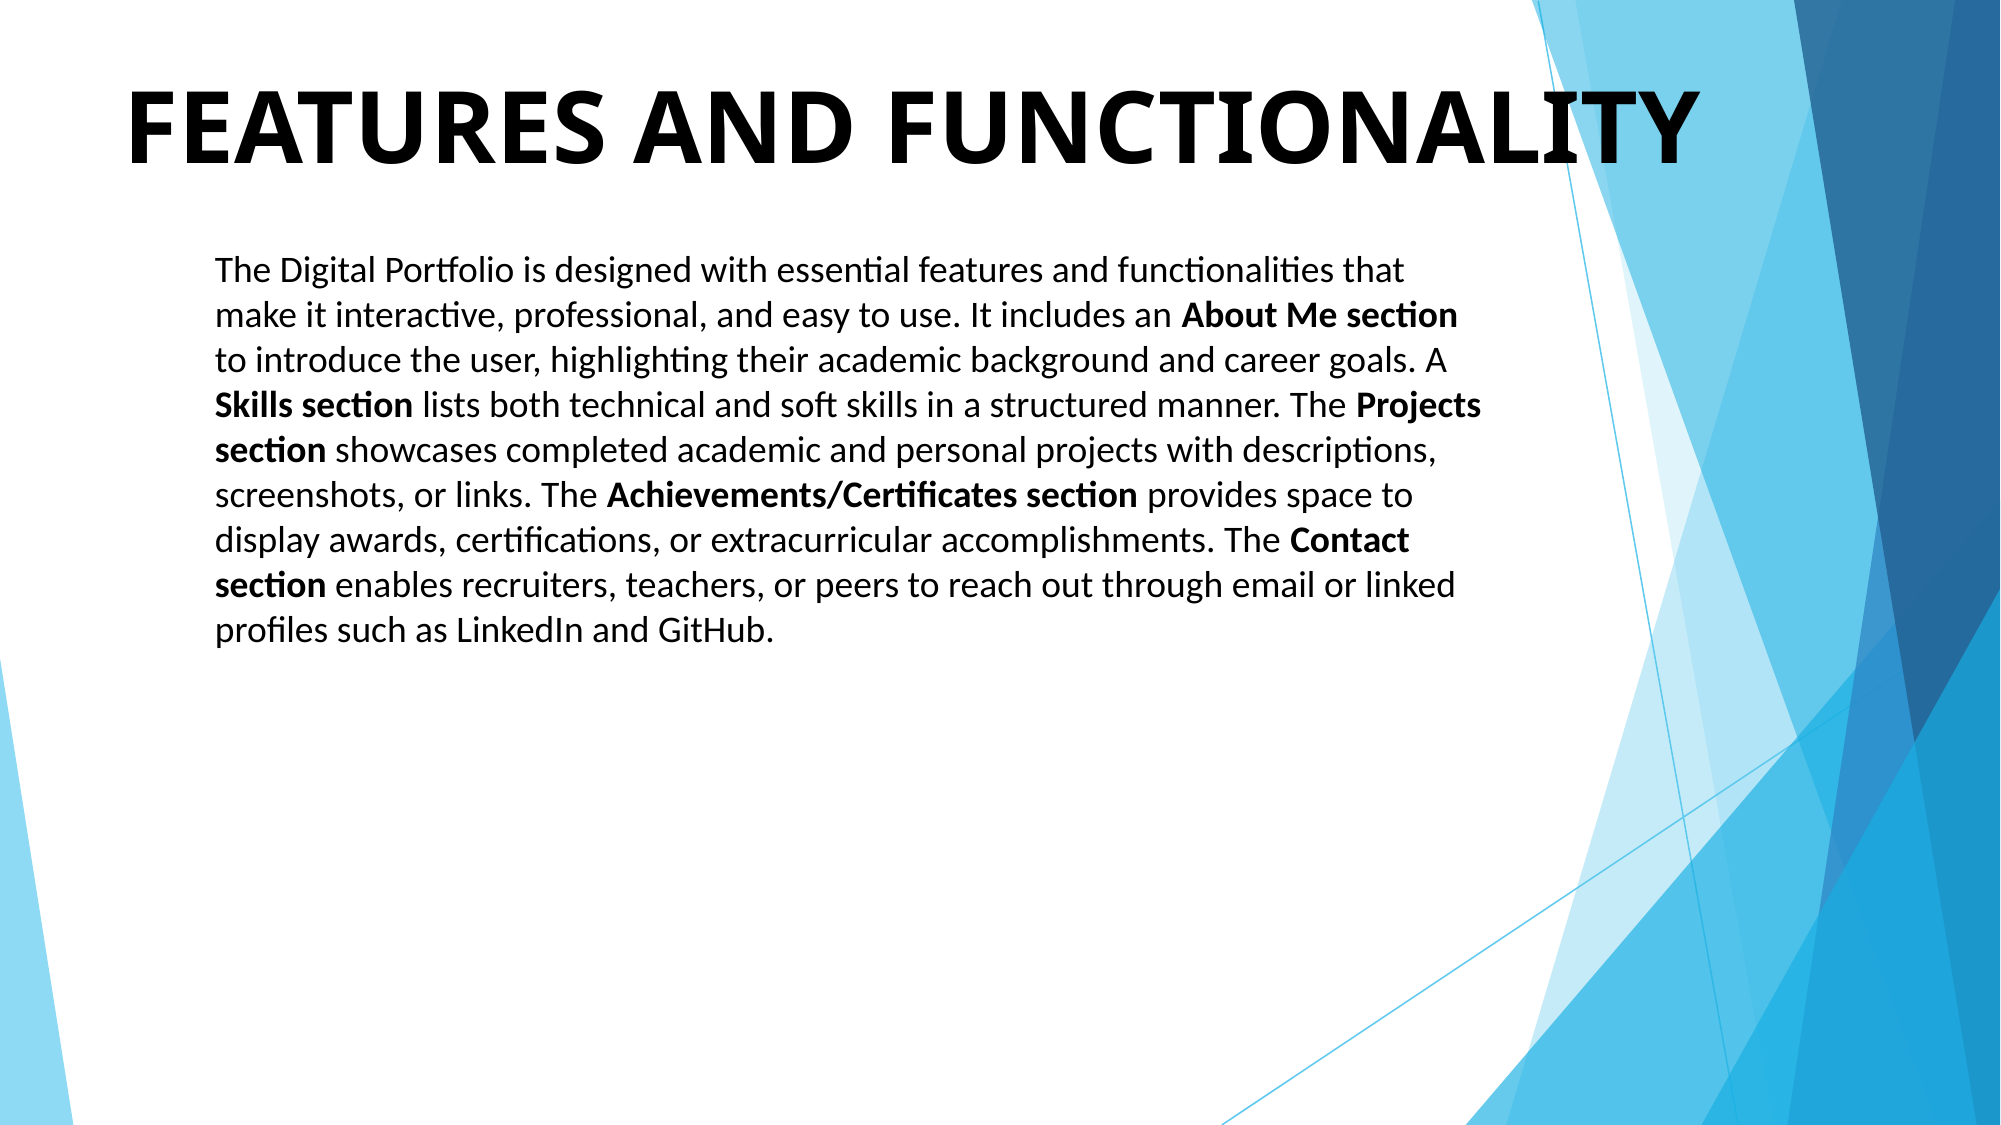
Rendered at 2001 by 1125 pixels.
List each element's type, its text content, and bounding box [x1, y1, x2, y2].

text_box The Digital Portfolio is designed with essential features and functionalities that make it interactive, professional, and easy to use. It includes an About Me section to introduce the user, highlighting their academic background and career goals. A Skills section lists both technical and soft skills in a structured manner. The Projects section showcases completed academic and personal projects with descriptions, screenshots, or links. The Achievements/Certificates section provides space to display awards, certifications, or extracurricular accomplishments. The Contact section enables recruiters, teachers, or peers to reach out through email or linked profiles such as LinkedIn and GitHub. [199, 237, 1502, 658]
title FEATURES AND FUNCTIONALITY [123, 63, 1877, 188]
